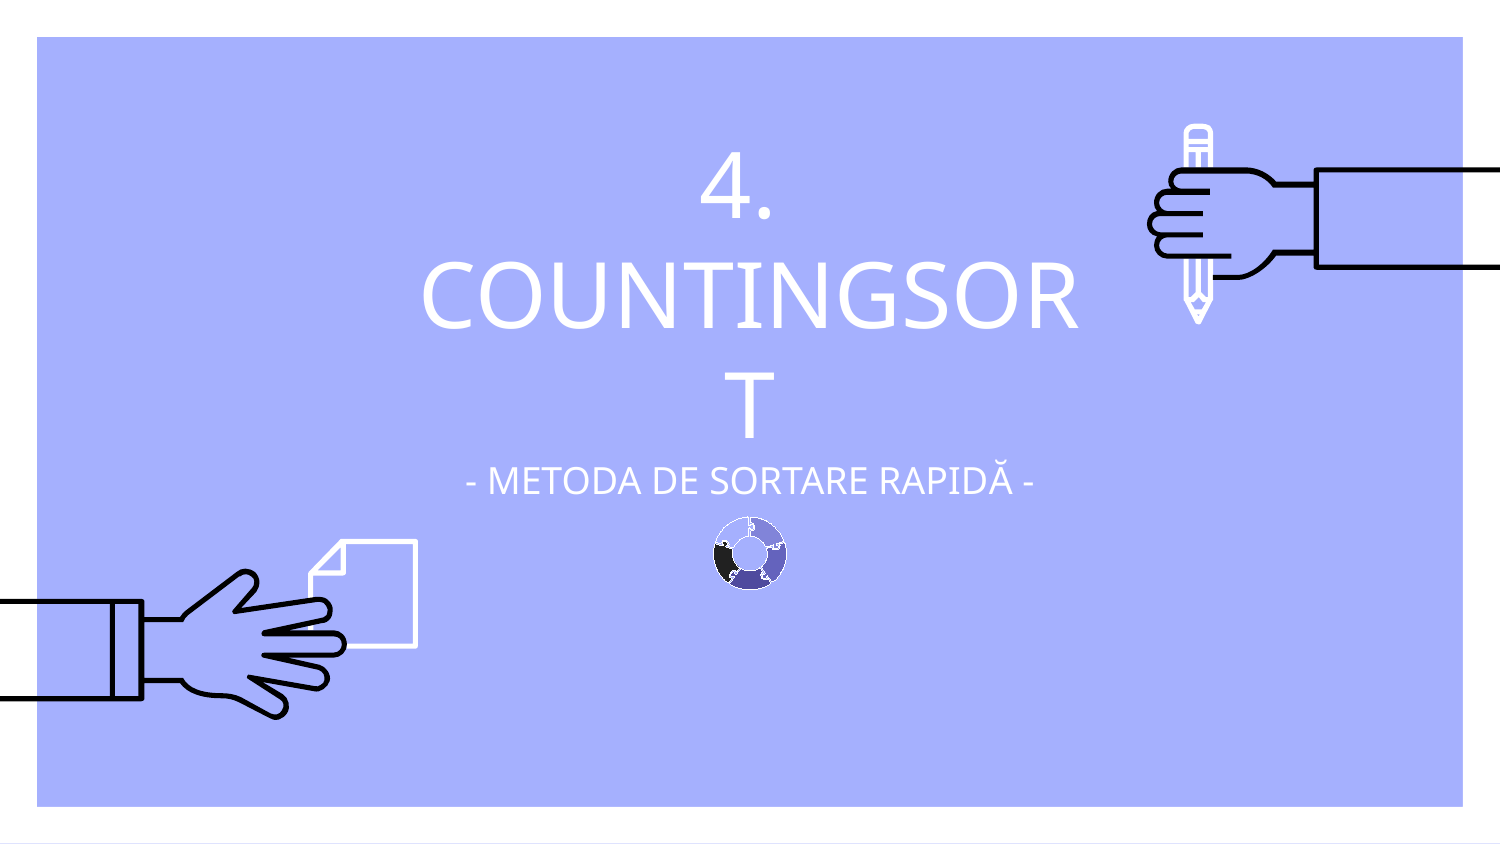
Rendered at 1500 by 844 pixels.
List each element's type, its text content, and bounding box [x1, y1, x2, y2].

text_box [713, 516, 787, 591]
title 4. COUNTINGSORT - METODA DE SORTARE RAPIDĂ - [403, 326, 1097, 517]
